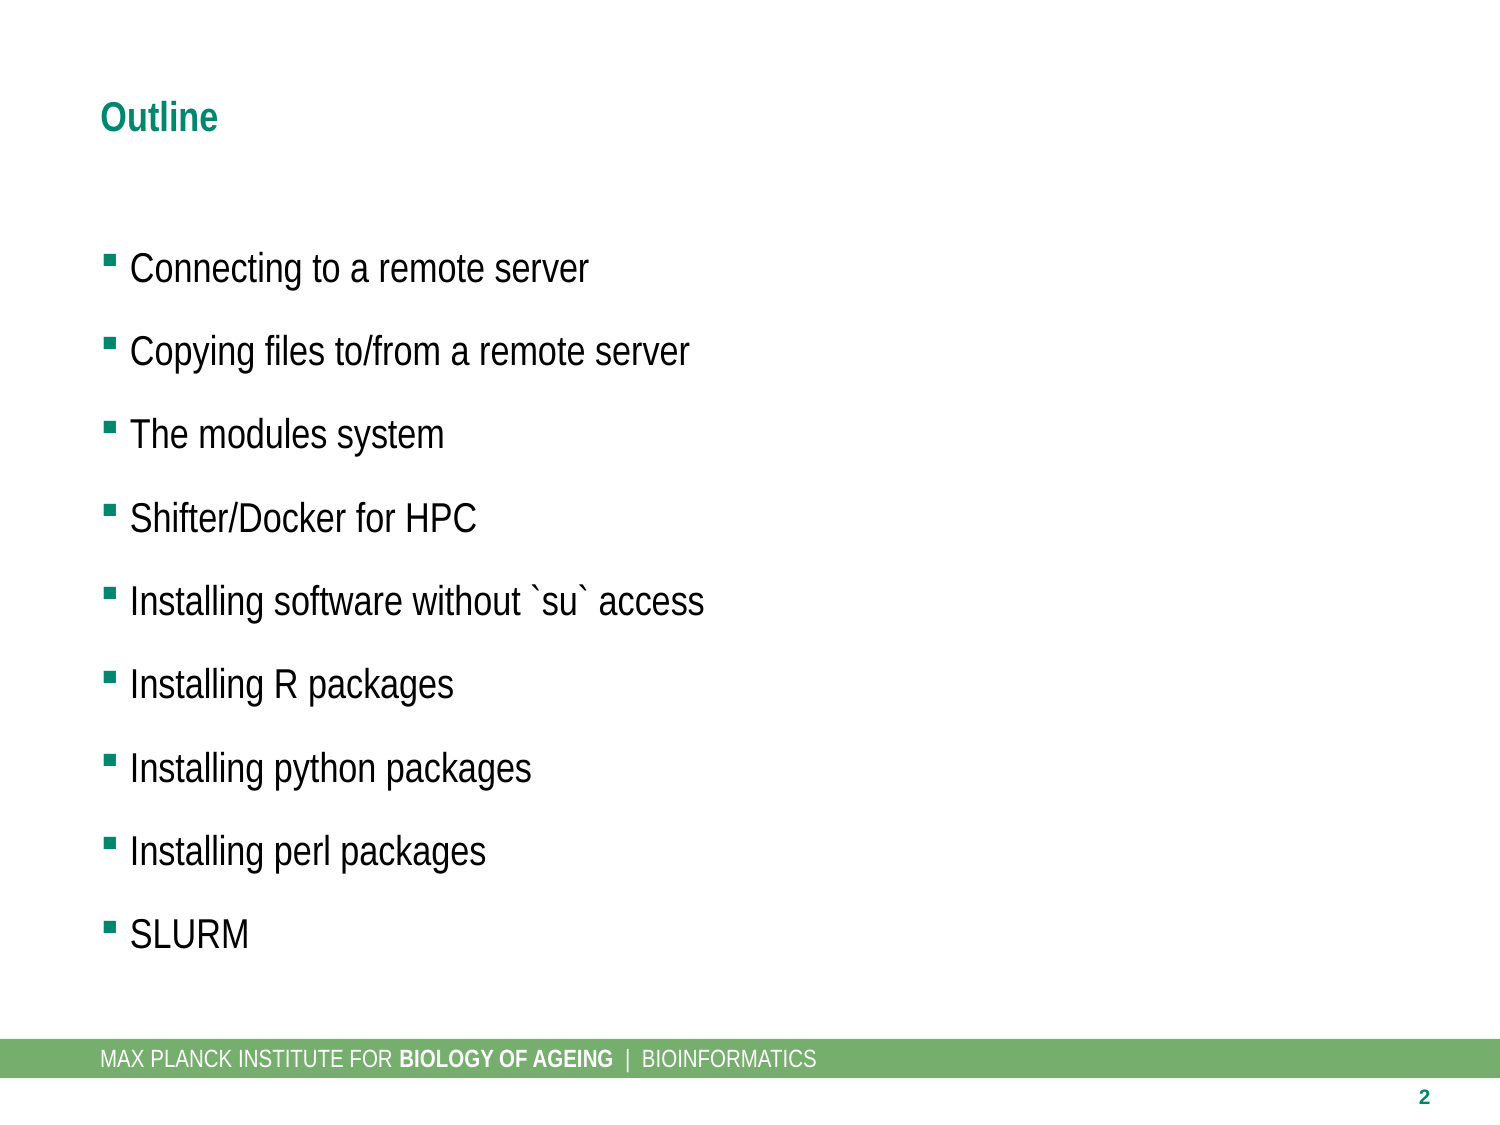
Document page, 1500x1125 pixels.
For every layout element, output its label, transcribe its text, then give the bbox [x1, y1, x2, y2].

slide_number 2 [1371, 1076, 1478, 1118]
list Connecting to a remote server Copying files to/from a remote server The modules system Shifter/Docker for HPC Installing software without `su` access Installing R packages Installing python packages Installing perl packages SLURM [100, 208, 1425, 976]
title Outline [100, 45, 1317, 185]
